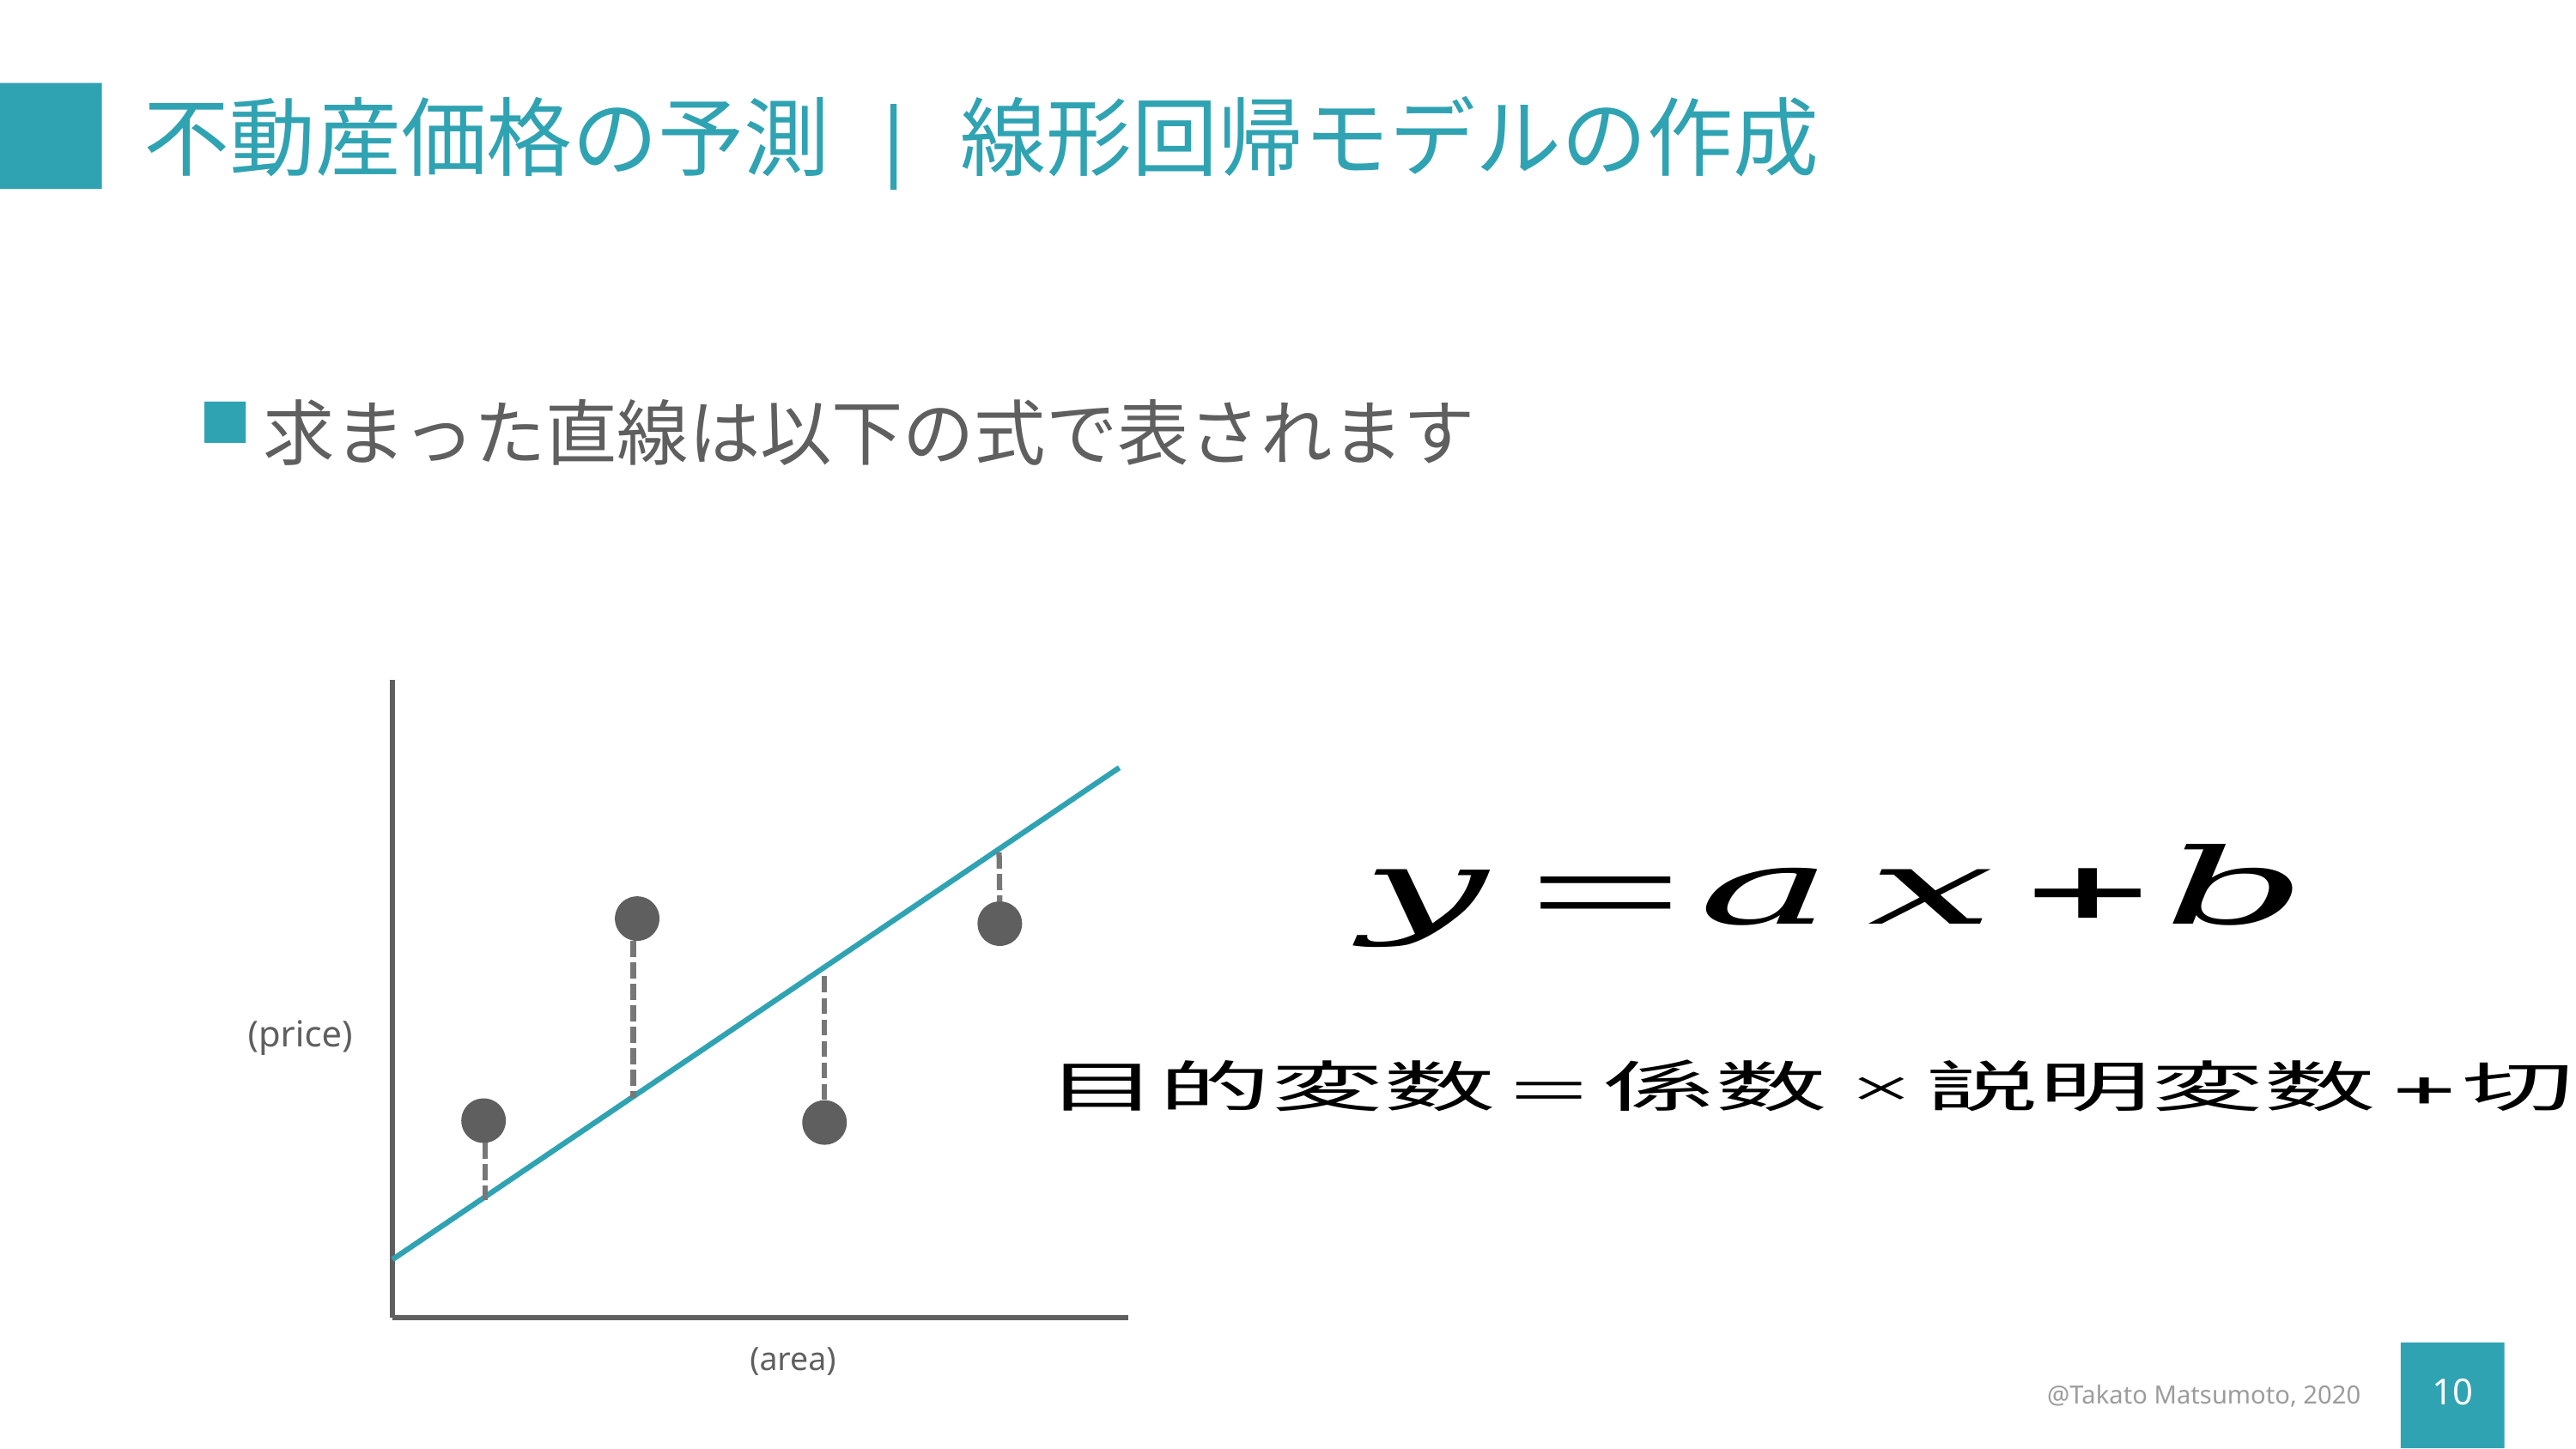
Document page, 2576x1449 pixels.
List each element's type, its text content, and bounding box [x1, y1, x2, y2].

list 求まった直線は以下の式で表されます [185, 204, 2427, 874]
slide_number 10 [2400, 1355, 2505, 1433]
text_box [234, 680, 1128, 1430]
title 不動産価格の予測 | 線形回帰モデルの作成 [131, 66, 2482, 219]
footer @Takato Matsumoto, 2020 [1504, 1355, 2374, 1433]
